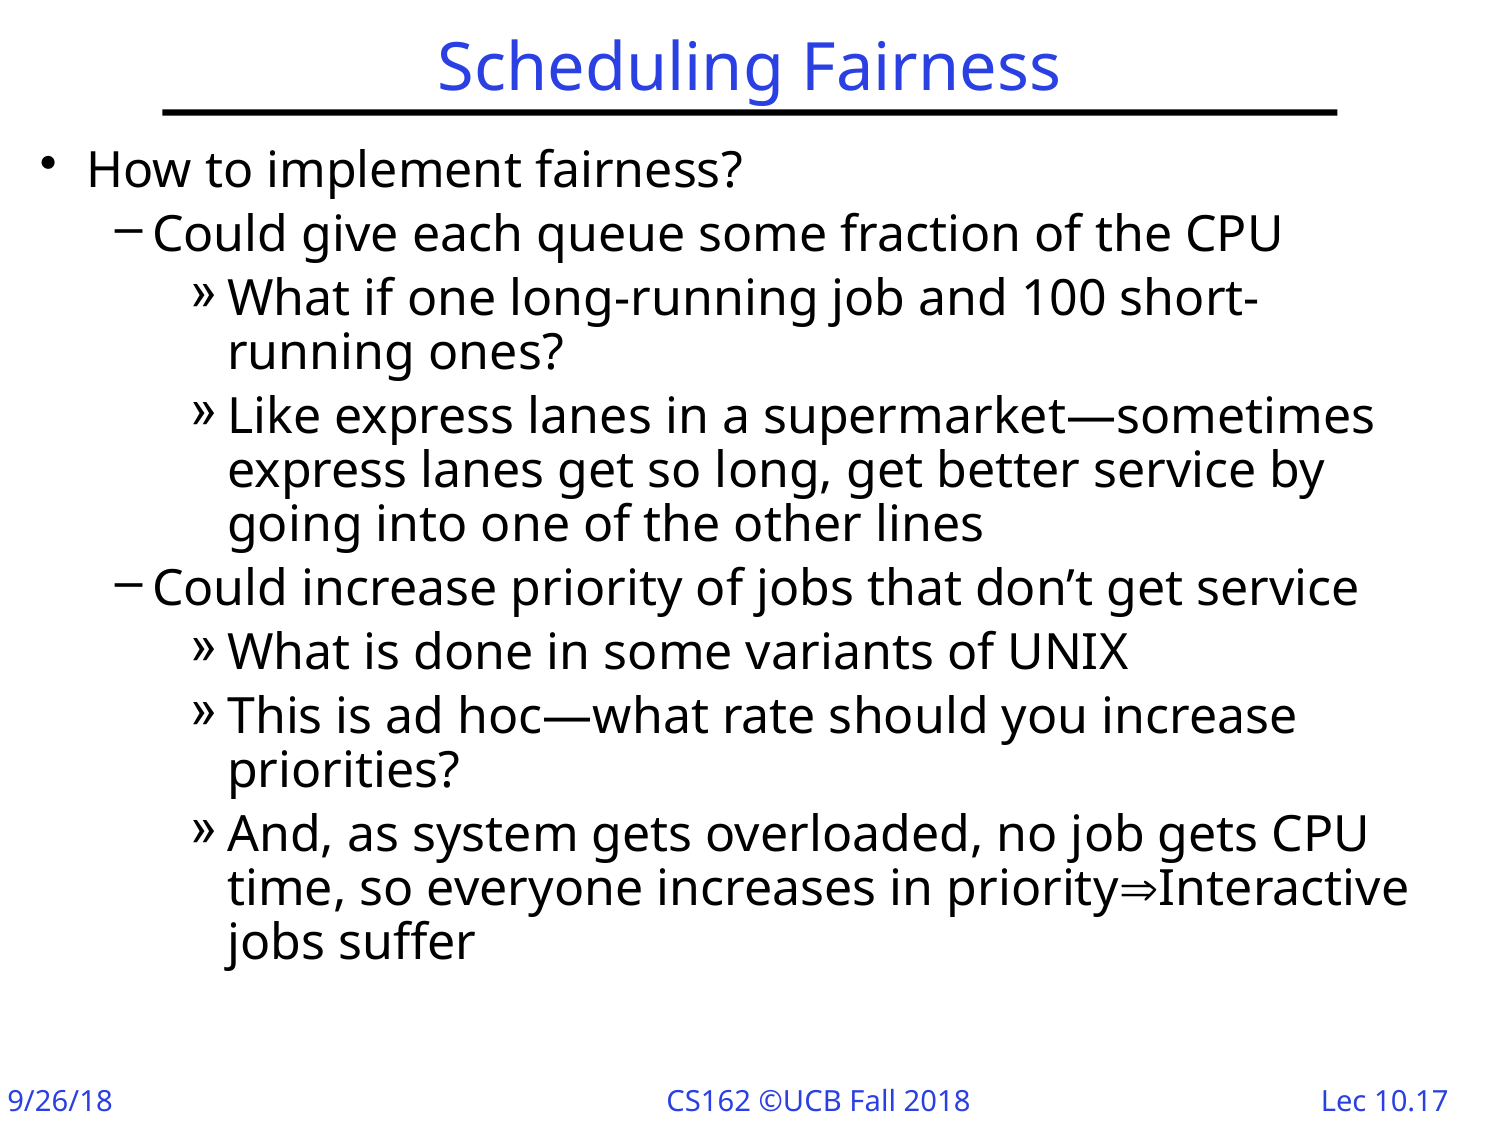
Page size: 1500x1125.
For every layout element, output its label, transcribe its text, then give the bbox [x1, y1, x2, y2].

list How to implement fairness? Could give each queue some fraction of the CPU What if one long-running job and 100 short-running ones? Like express lanes in a supermarket—sometimes express lanes get so long, get better service by going into one of the other lines Could increase priority of jobs that don’t get service What is done in some variants of UNIX This is ad hoc—what rate should you increase priorities? And, as system gets overloaded, no job gets CPU time, so everyone increases in priorityInteractive jobs suffer [24, 137, 1450, 1088]
title Scheduling Fairness [162, 24, 1338, 113]
